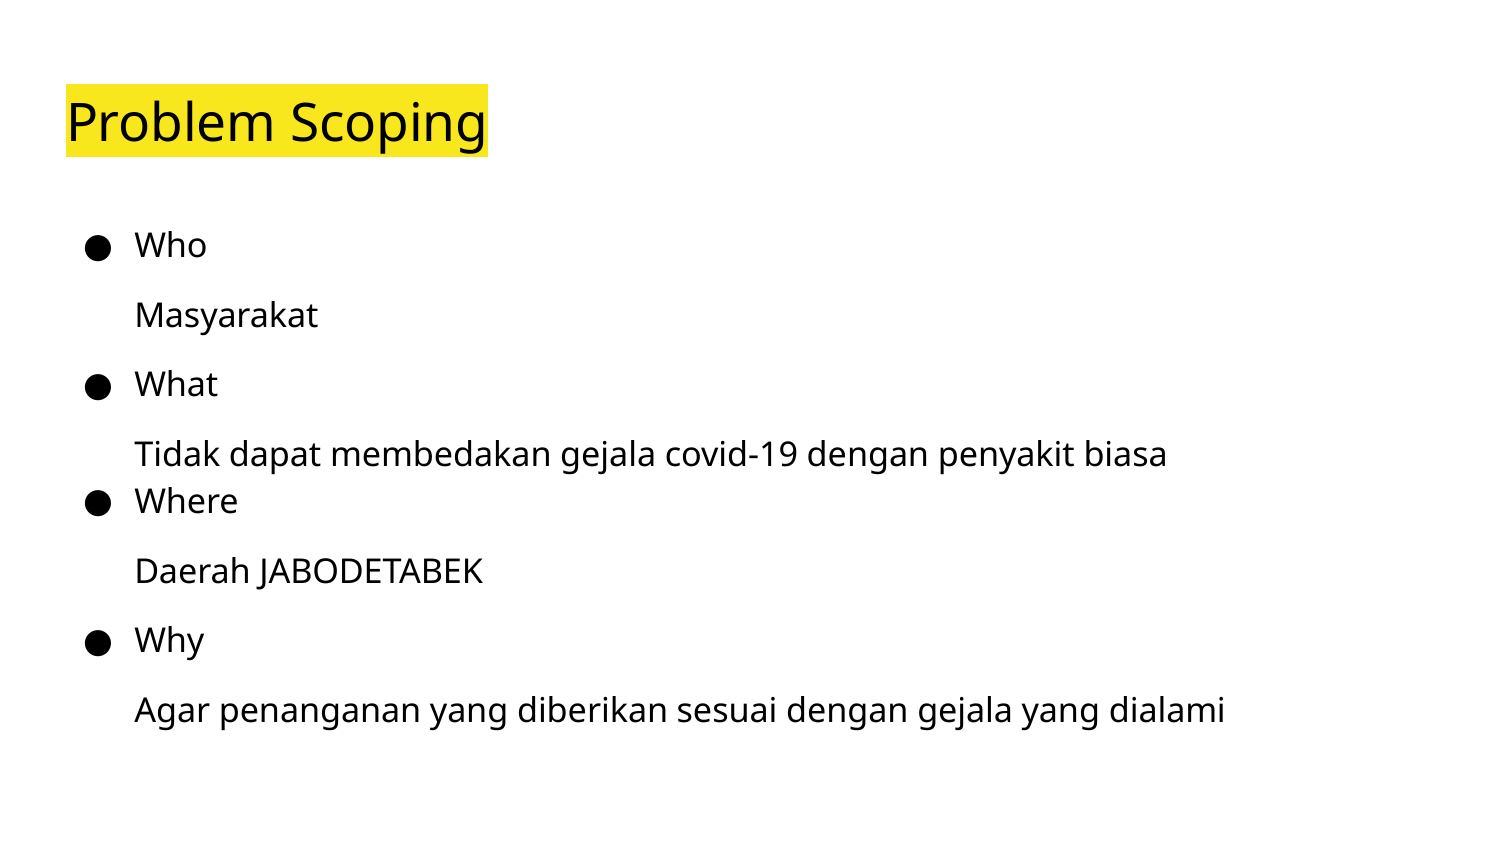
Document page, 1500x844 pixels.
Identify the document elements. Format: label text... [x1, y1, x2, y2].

title Problem Scoping [51, 72, 1449, 167]
list Who Masyarakat What Tidak dapat membedakan gejala covid-19 dengan penyakit biasa Where Daerah JABODETABEK Why Agar penanganan yang diberikan sesuai dengan gejala yang dialami [51, 202, 1449, 750]
